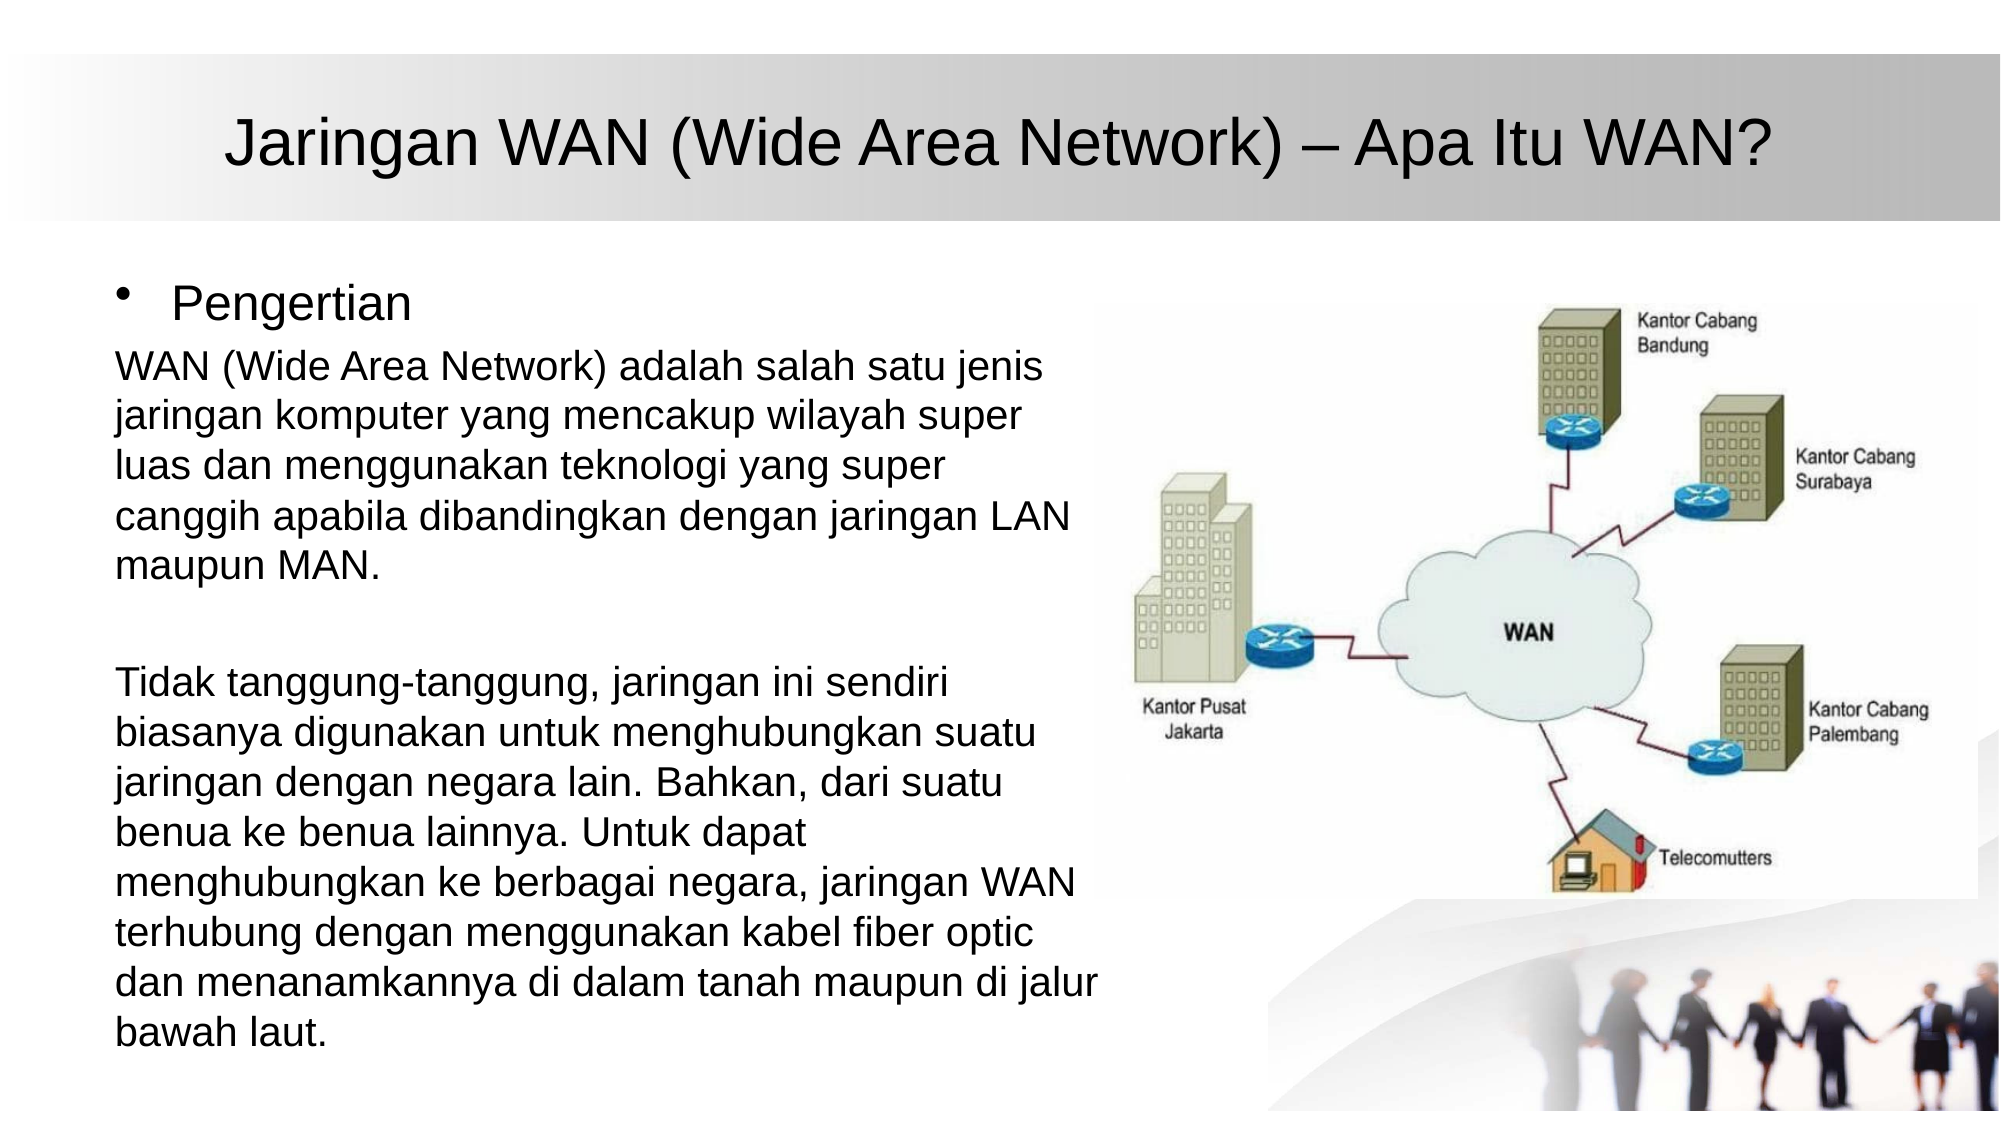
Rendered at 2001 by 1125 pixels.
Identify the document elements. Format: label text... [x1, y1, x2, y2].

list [1093, 303, 1978, 899]
list Pengertian WAN (Wide Area Network) adalah salah satu jenis jaringan komputer yang mencakup wilayah super luas dan menggunakan teknologi yang super canggih apabila dibandingkan dengan jaringan LAN maupun MAN. Tidak tanggung-tanggung, jaringan ini sendiri biasanya digunakan untuk menghubungkan suatu jaringan dengan negara lain. Bahkan, dari suatu benua ke benua lainnya. Untuk dapat menghubungkan ke berbagai negara, jaringan WAN terhubung dengan menggunakan kabel fiber optic dan menanamkannya di dalam tanah maupun di jalur bawah laut. [99, 262, 1116, 983]
title Jaringan WAN (Wide Area Network) – Apa Itu WAN? [99, 44, 1901, 233]
picture [1268, 728, 1999, 1111]
